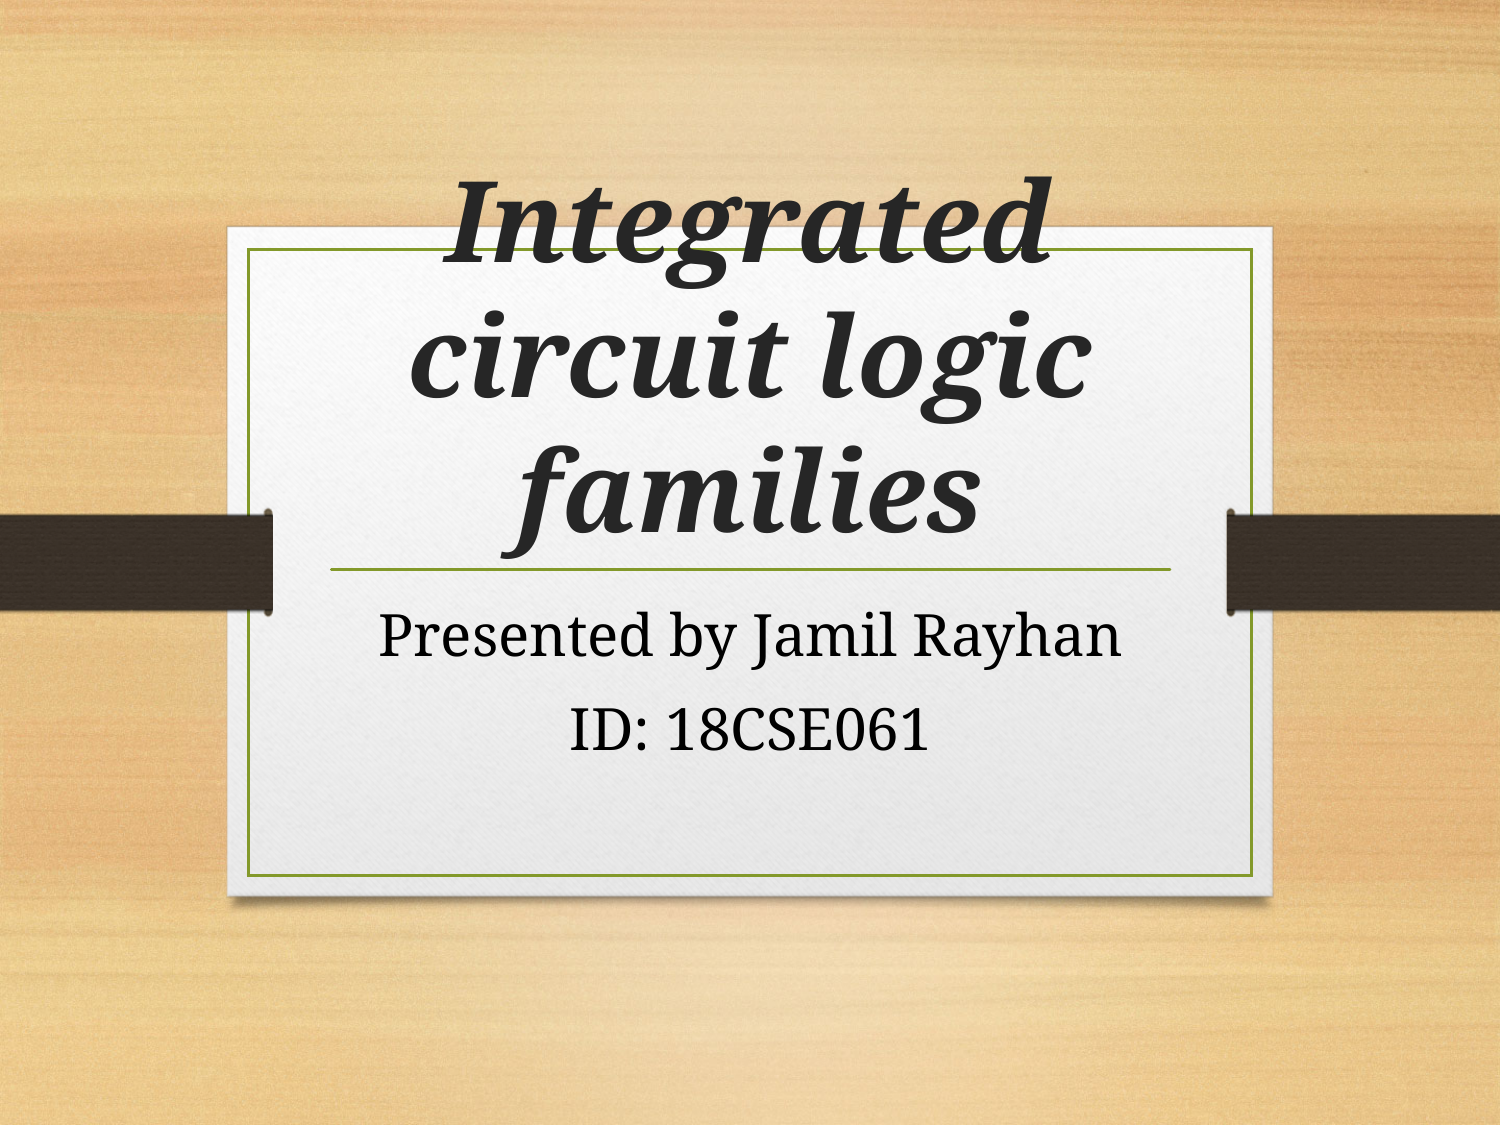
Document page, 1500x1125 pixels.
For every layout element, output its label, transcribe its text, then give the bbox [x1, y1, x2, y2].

subtitle Presented by Jamil Rayhan ID: 18CSE061 [315, 590, 1187, 817]
picture [0, 0, 1500, 1125]
title Integrated circuit logic families [275, 249, 1225, 563]
